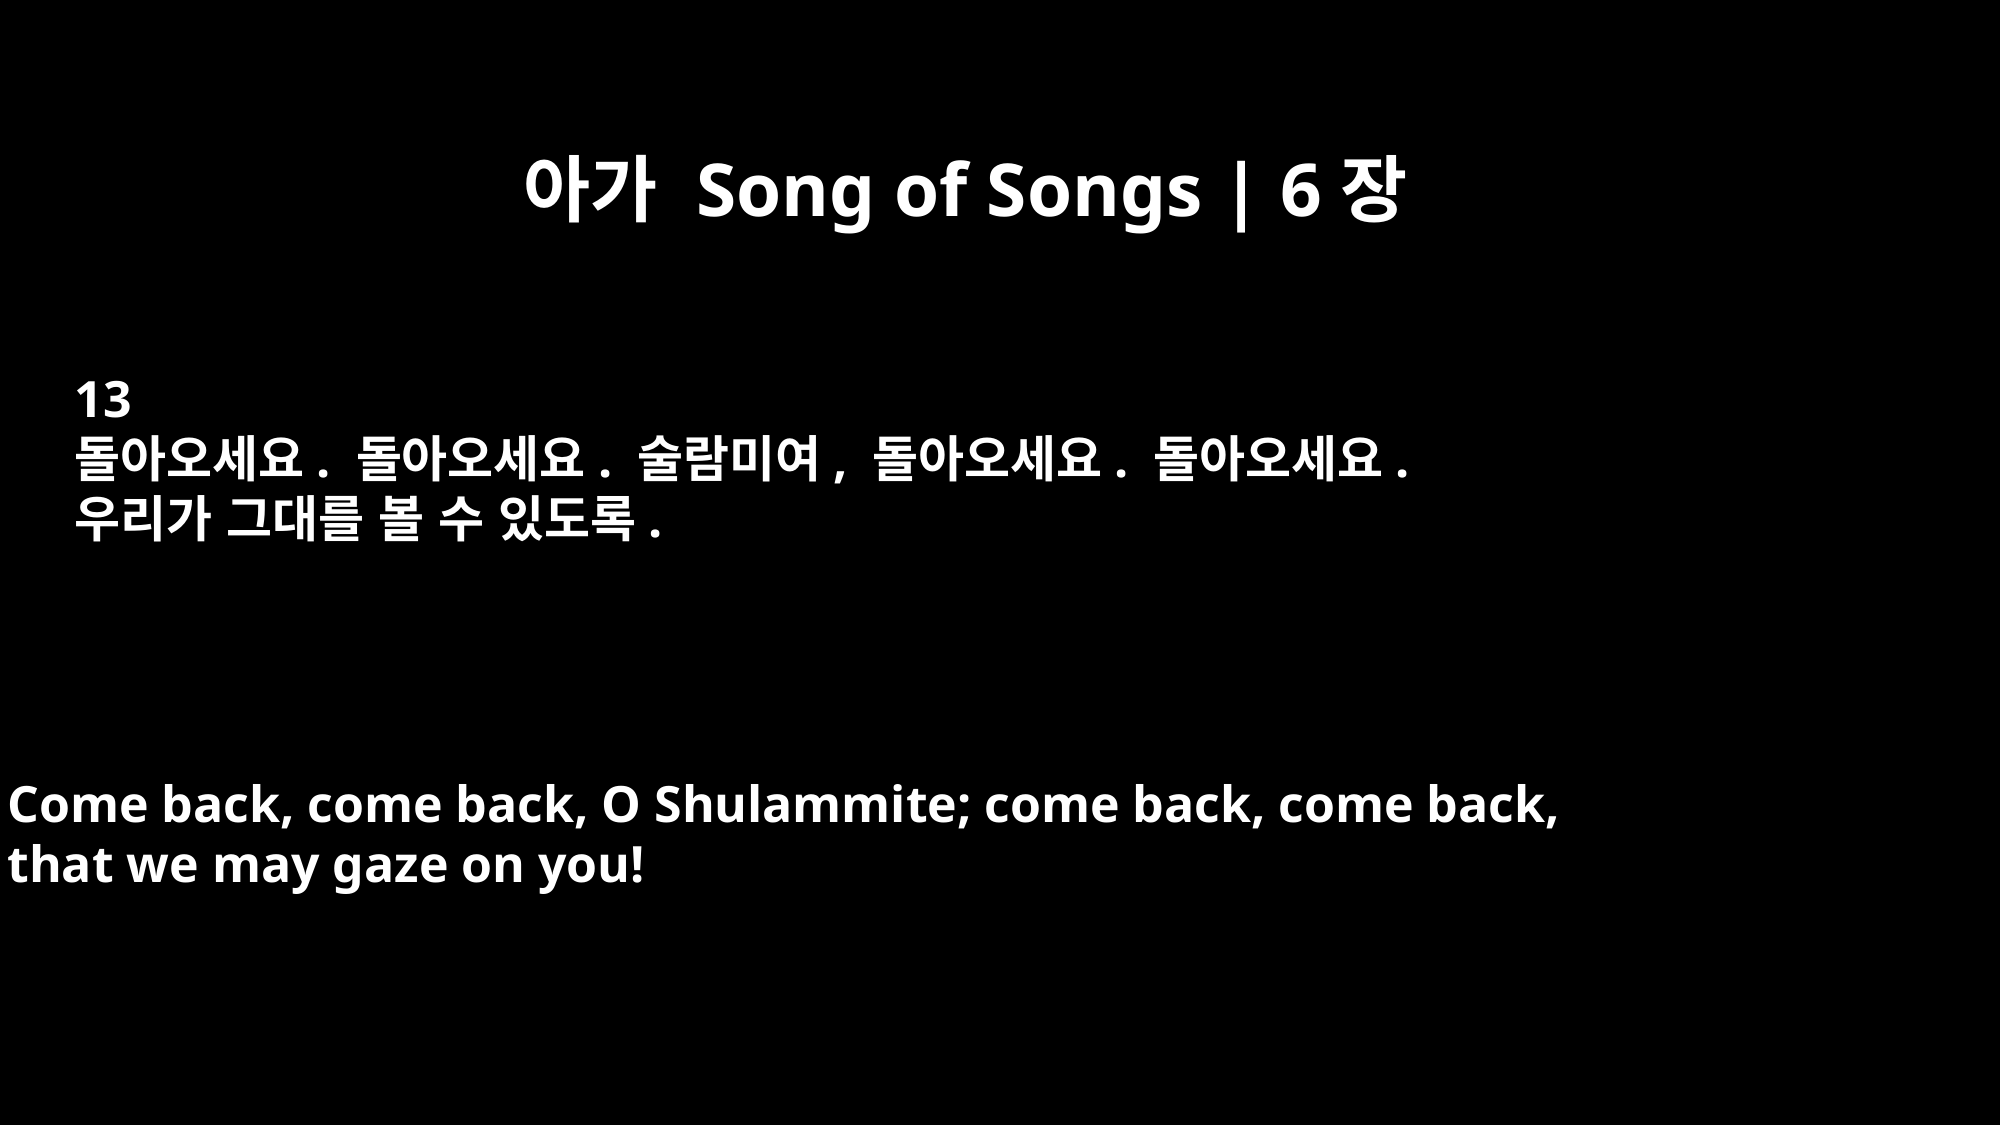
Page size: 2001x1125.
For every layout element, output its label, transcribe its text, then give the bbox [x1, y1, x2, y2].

text_box 아가 Song of Songs | 6장 [508, 136, 1424, 239]
text_box Come back, come back, O Shulammite; come back, come back, that we may gaze on you! [0, 764, 1576, 900]
text_box 13 돌아오세요. 돌아오세요. 술람미여, 돌아오세요. 돌아오세요. 우리가 그대를 볼 수 있도록. [60, 359, 1425, 555]
